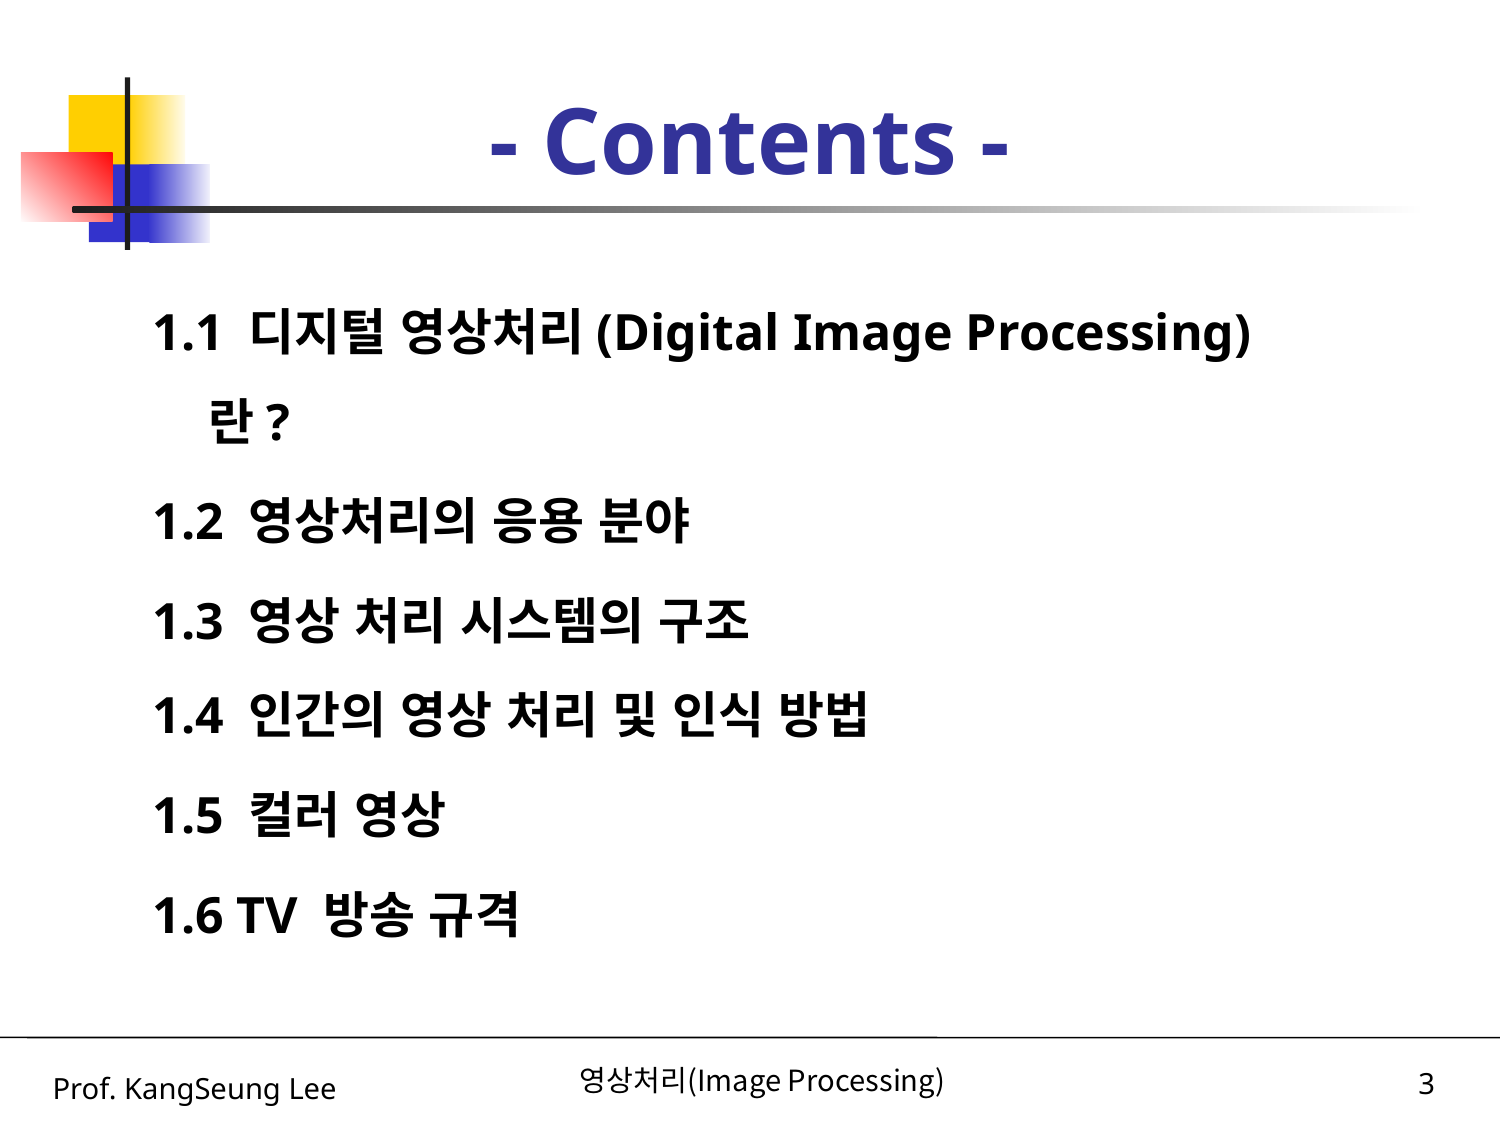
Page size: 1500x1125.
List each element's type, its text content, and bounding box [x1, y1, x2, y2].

slide_number Prof. KangSeung Lee [37, 1037, 388, 1113]
slide_number 3 [1137, 1037, 1450, 1113]
footer 영상처리(Image Processing) [525, 1037, 1000, 1113]
list 1.1 디지털 영상처리(Digital Image Processing)란? 1.2 영상처리의 응용 분야 1.3 영상 처리 시스템의 구조 1.4 인간의 영상 처리 및 인식 방법 1.5 컬러 영상 1.6 TV 방송 규격 [137, 262, 1338, 988]
title - Contents - [112, 75, 1388, 200]
